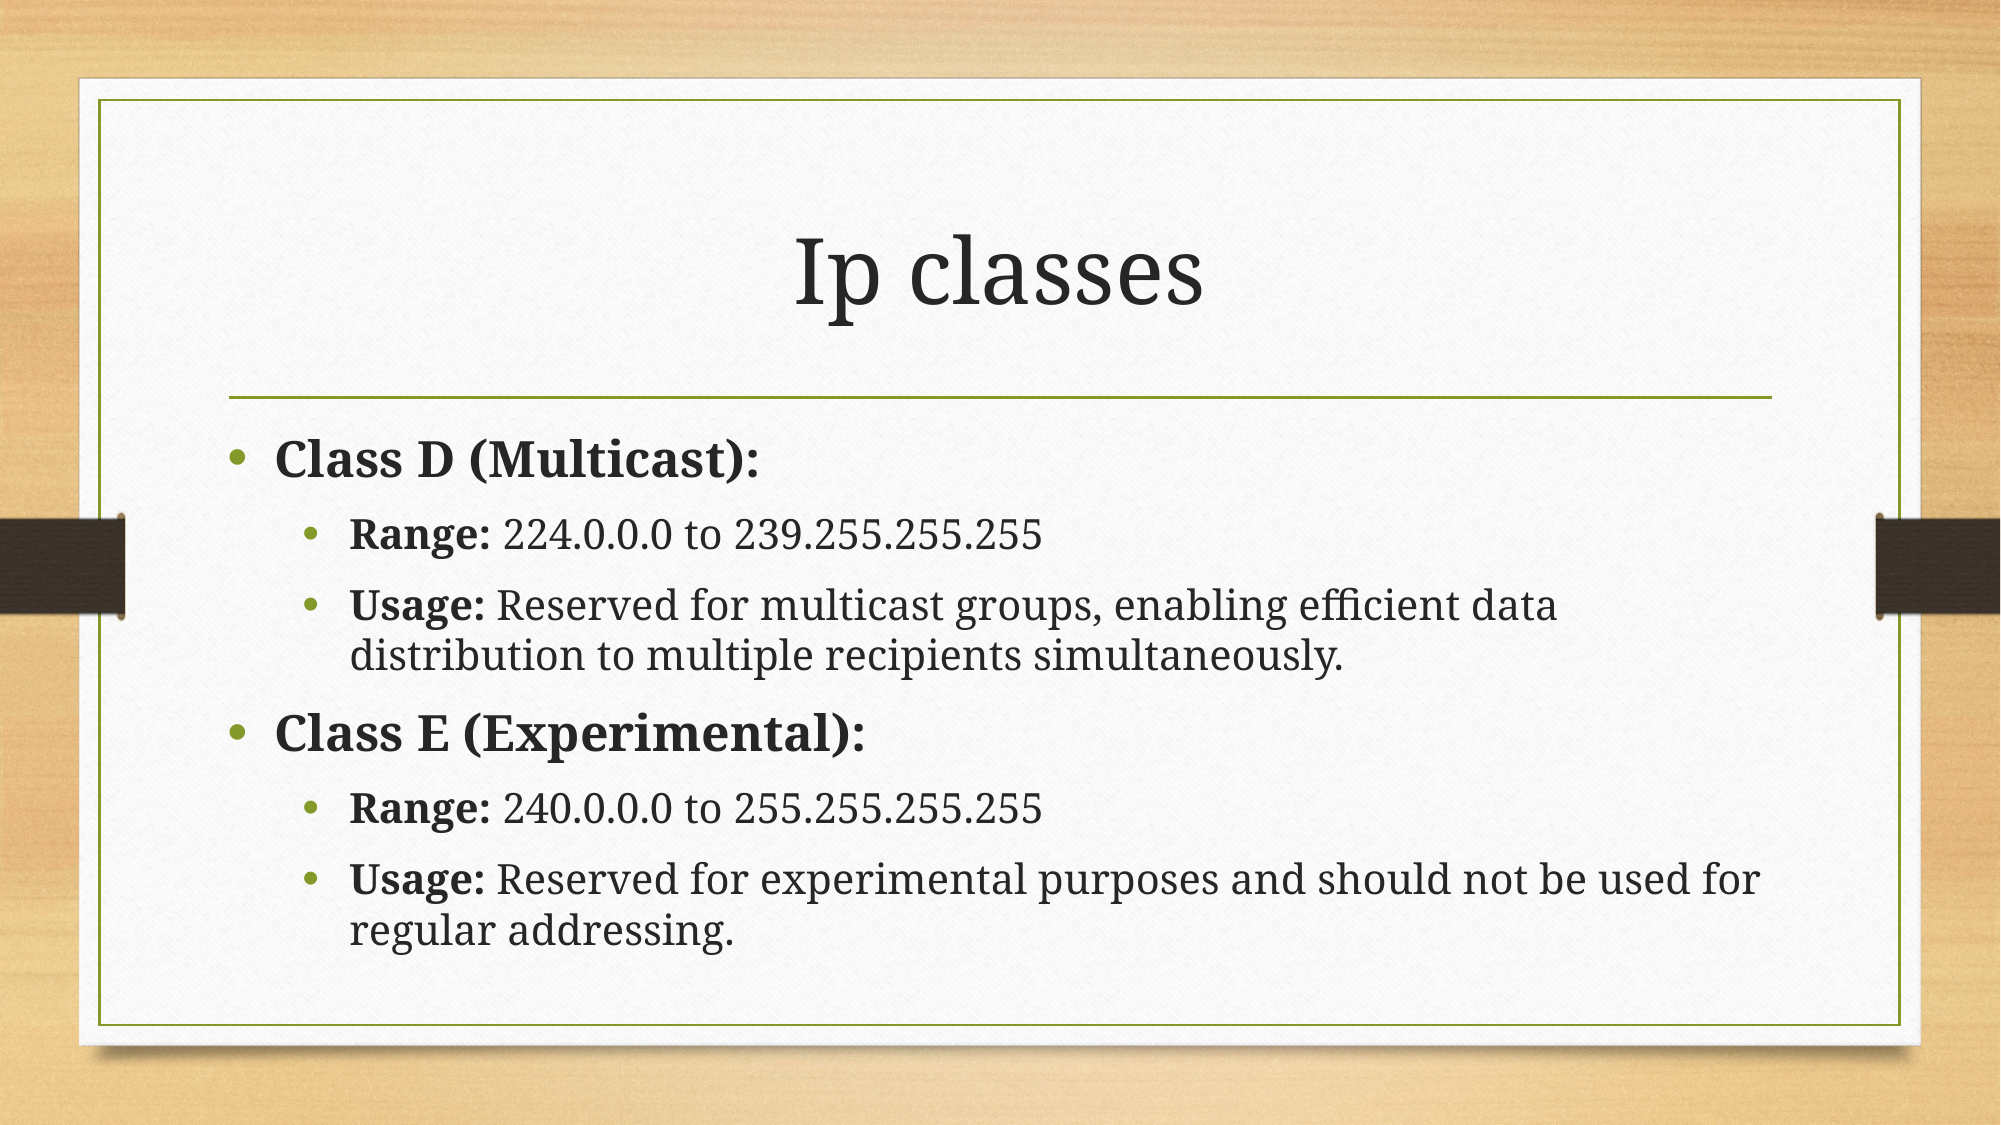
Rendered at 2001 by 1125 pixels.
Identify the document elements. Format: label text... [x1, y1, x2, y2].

list Class D (Multicast): Range: 224.0.0.0 to 239.255.255.255 Usage: Reserved for multicast groups, enabling efficient data distribution to multiple recipients simultaneously. Class E (Experimental): Range: 240.0.0.0 to 255.255.255.255 Usage: Reserved for experimental purposes and should not be used for regular addressing. [212, 419, 1788, 964]
title Ip classes [212, 161, 1788, 375]
picture [0, 0, 2001, 1125]
